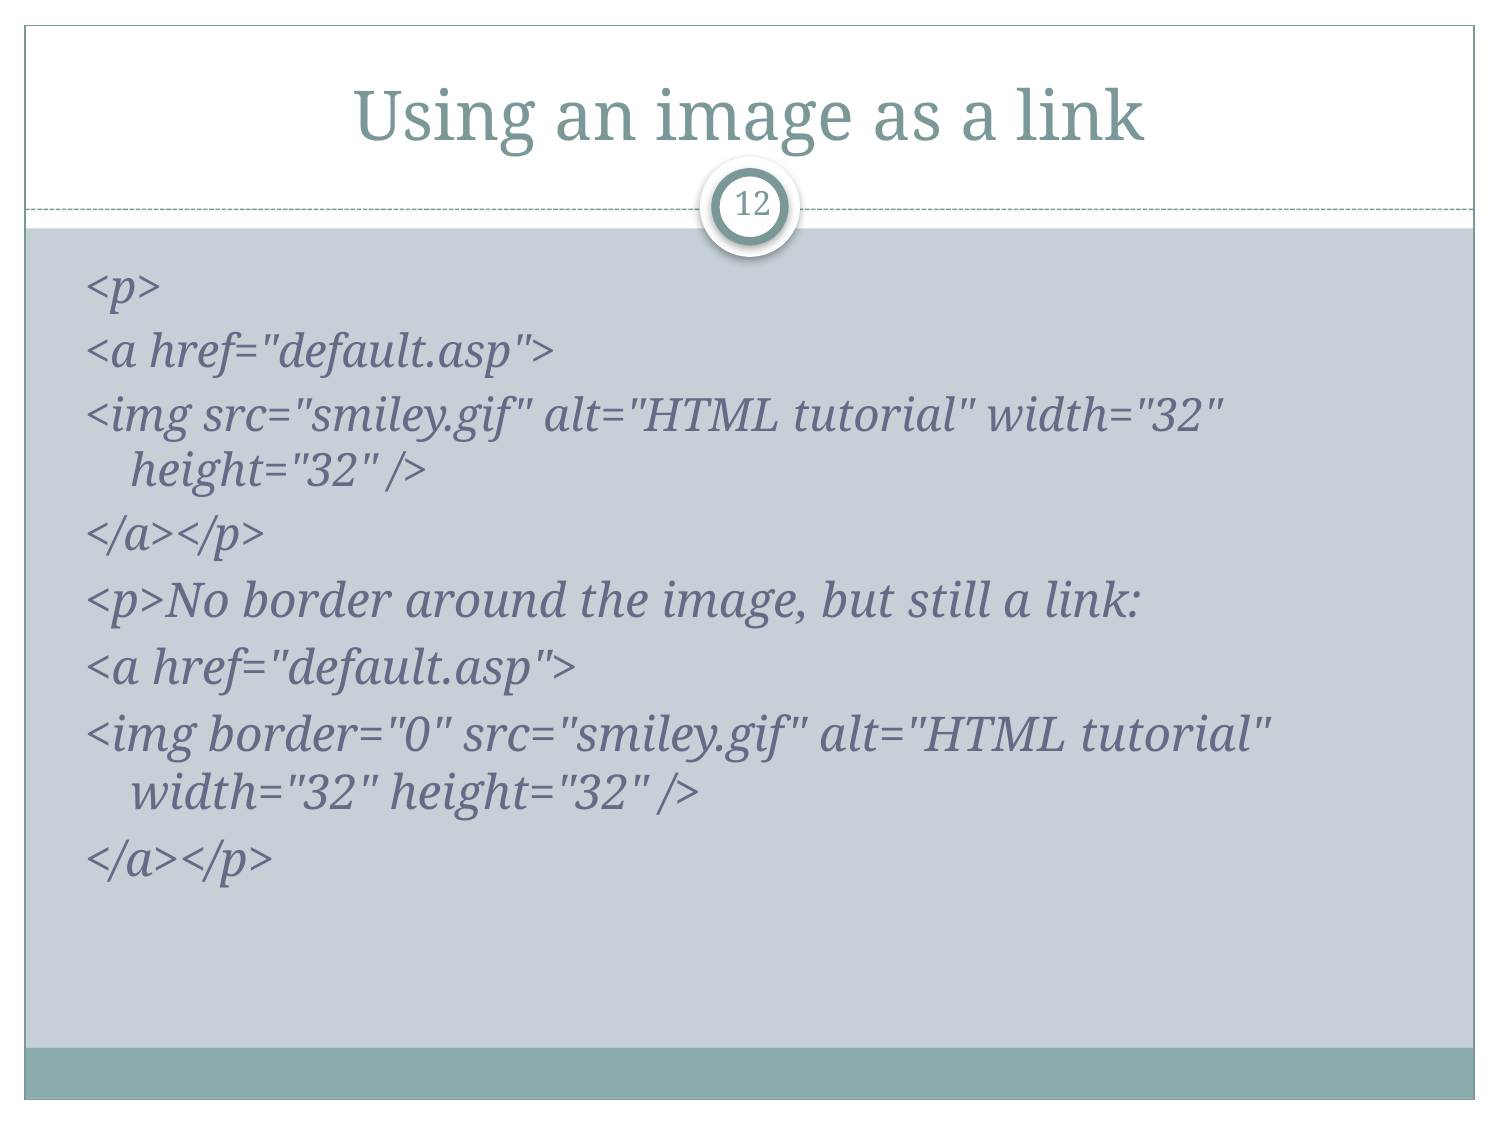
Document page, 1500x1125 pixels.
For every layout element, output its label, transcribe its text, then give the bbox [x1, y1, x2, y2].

slide_number 12 [715, 168, 791, 241]
list <p> <a href="default.asp"> <img src="smiley.gif" alt="HTML tutorial" width="32" height="32" /> </a></p> <p>No border around the image, but still a link: <a href="default.asp"> <img border="0" src="smiley.gif" alt="HTML tutorial" width="32" height="32" /> </a></p> [24, 250, 1470, 1050]
title Using an image as a link [49, 37, 1450, 162]
